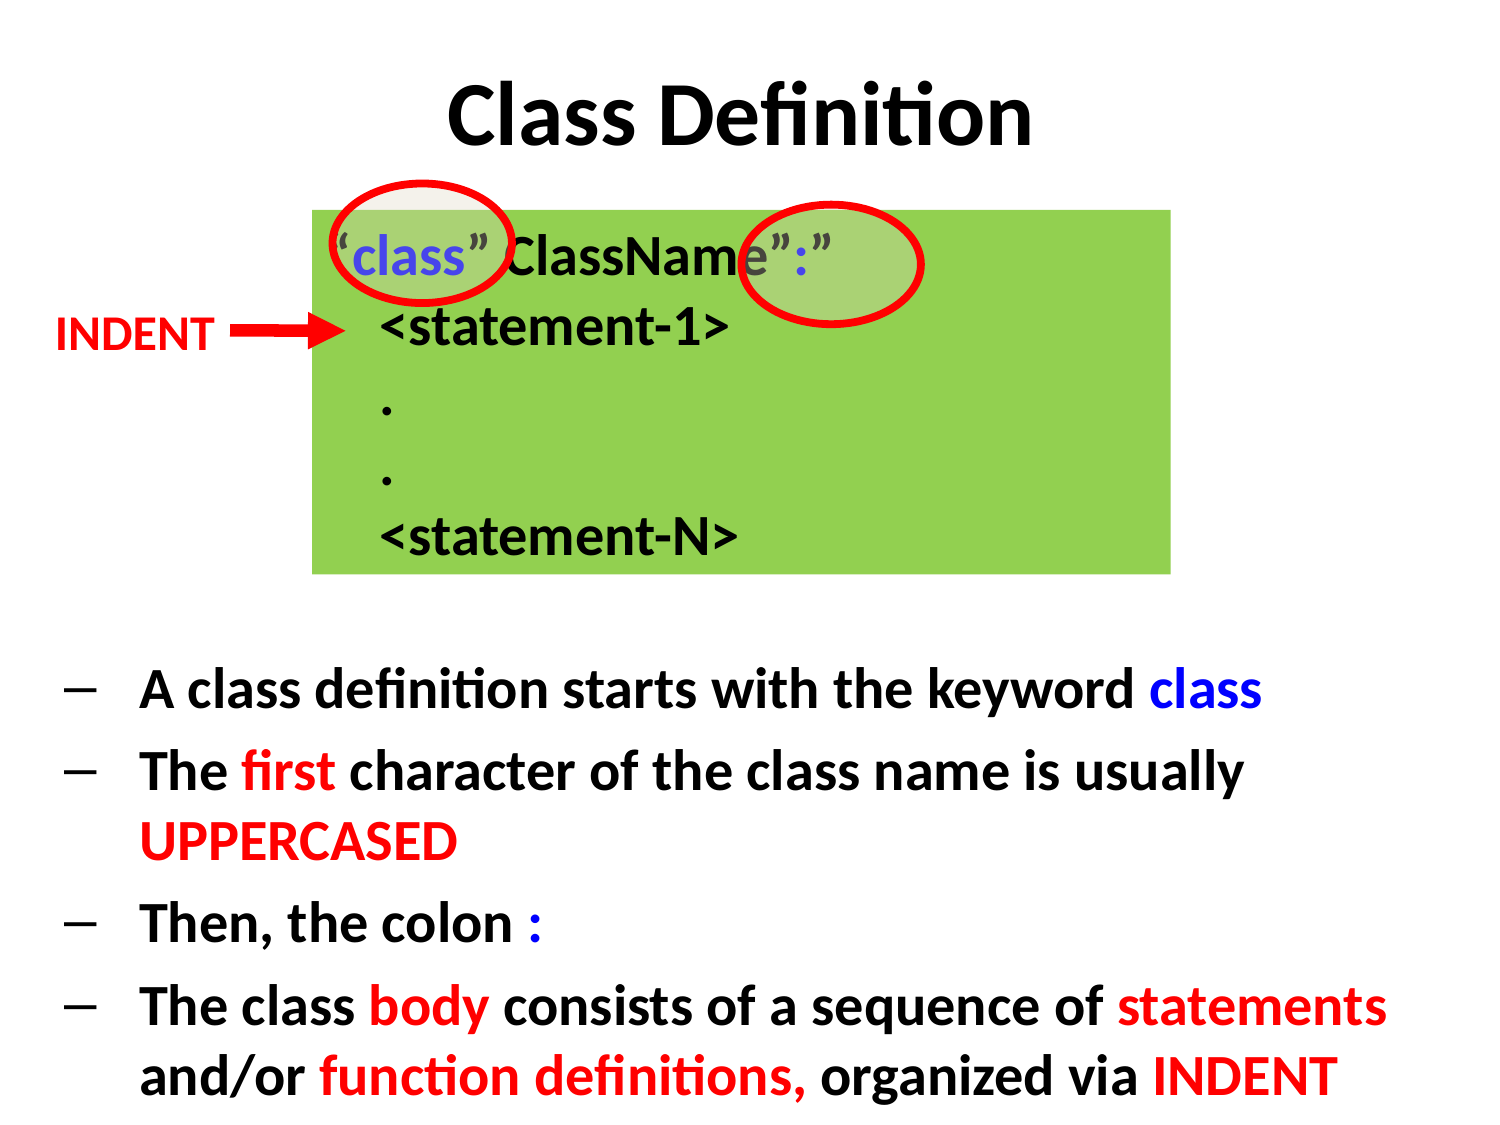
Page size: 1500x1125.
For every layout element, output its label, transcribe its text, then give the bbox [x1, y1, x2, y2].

text_box INDENT [40, 292, 231, 368]
text_box “class” ClassName”:” <statement-1> . . <statement-N> [312, 209, 1171, 575]
text_box [330, 181, 515, 306]
title Class Definition [0, 0, 1483, 218]
list A class definition starts with the keyword class The first character of the class name is usually UPPERCASED Then, the colon : The class body consists of a sequence of statements and/or function definitions, organized via INDENT [0, 642, 1500, 1125]
text_box [739, 202, 924, 327]
